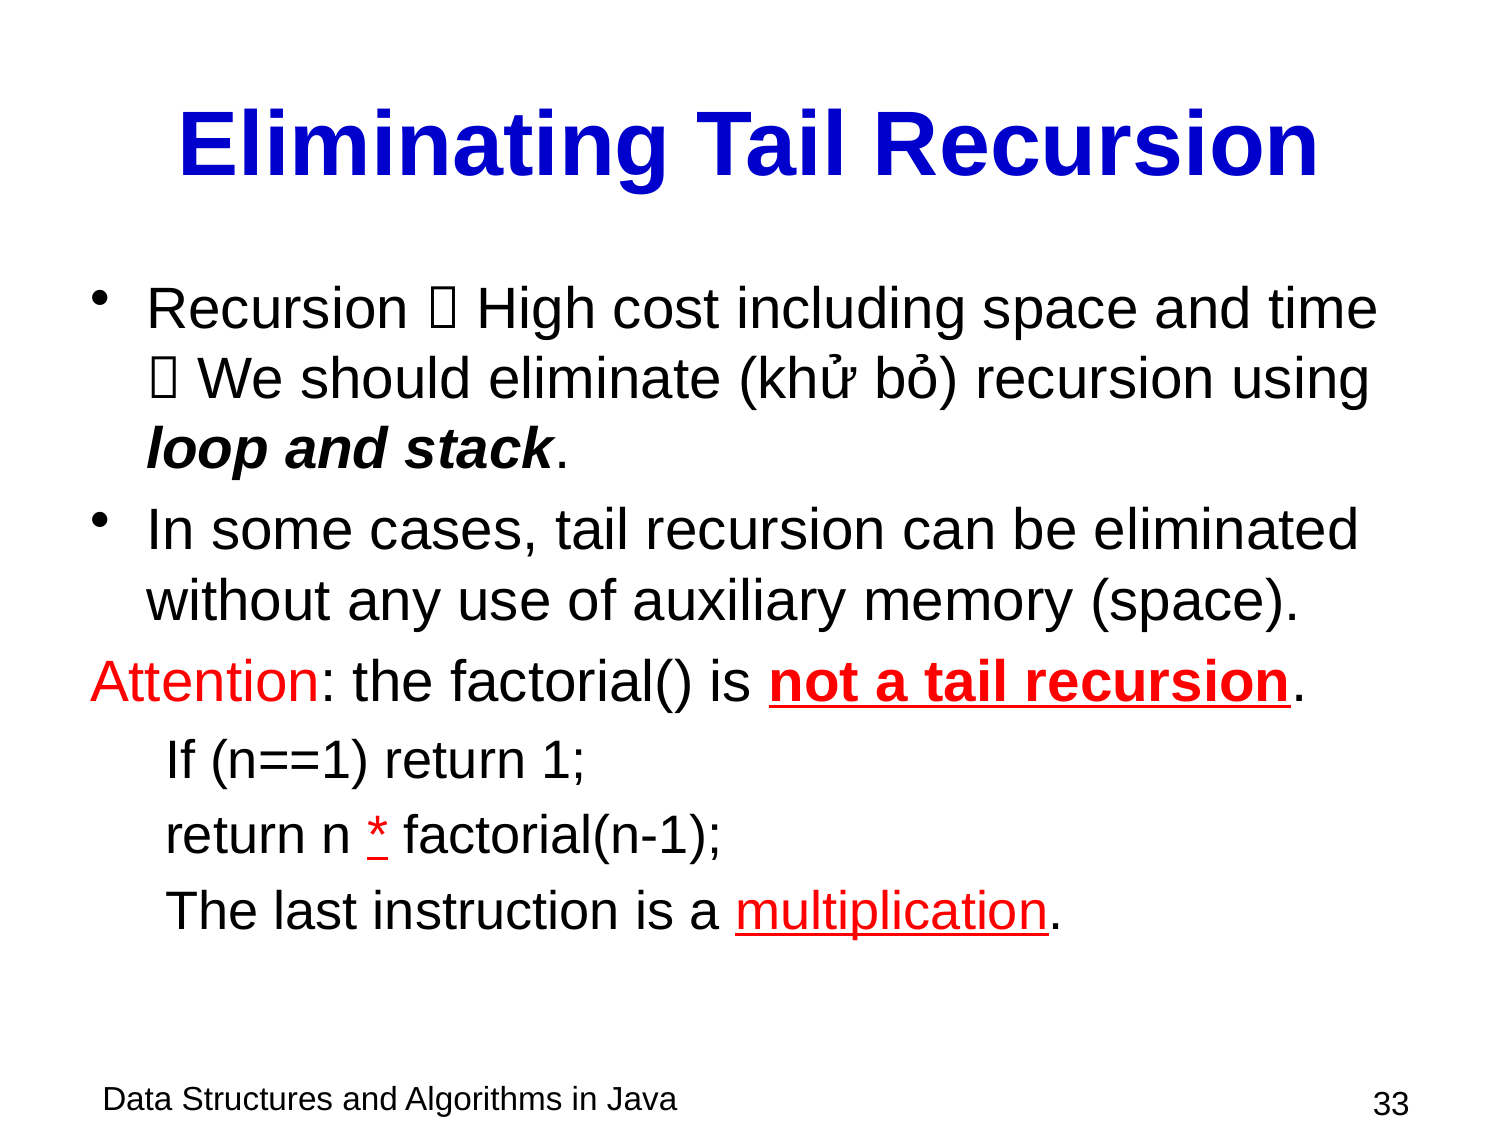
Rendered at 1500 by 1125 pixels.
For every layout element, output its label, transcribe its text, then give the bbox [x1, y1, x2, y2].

slide_number 33 [1274, 1074, 1426, 1125]
title Eliminating Tail Recursion [74, 44, 1426, 233]
list Recursion  High cost including space and time  We should eliminate (khử bỏ) recursion using loop and stack. In some cases, tail recursion can be eliminated without any use of auxiliary memory (space). Attention: the factorial() is not a tail recursion. If (n==1) return 1; return n * factorial(n-1); The last instruction is a multiplication. [74, 262, 1426, 1006]
